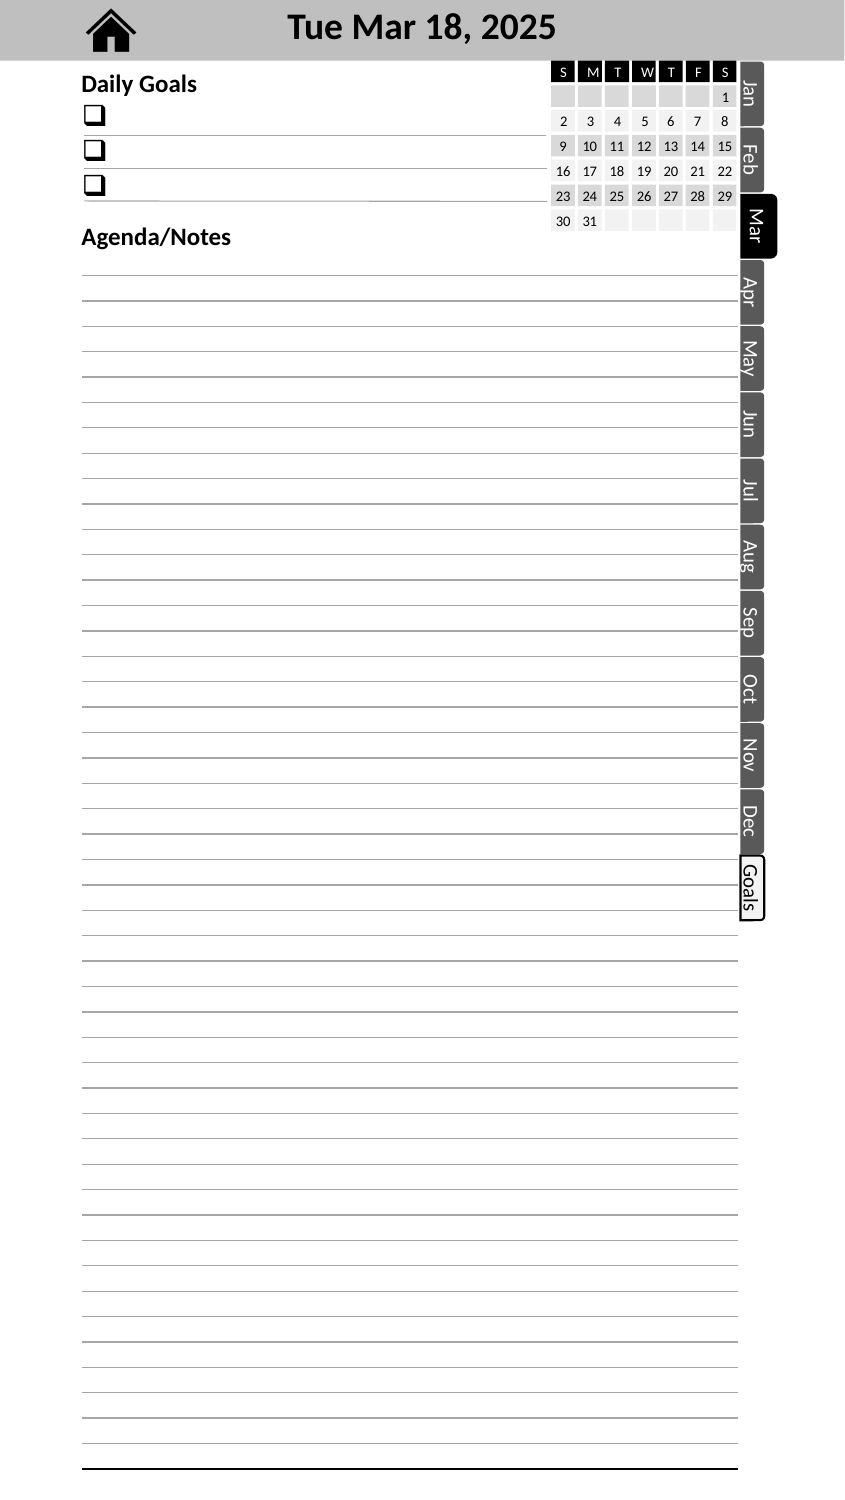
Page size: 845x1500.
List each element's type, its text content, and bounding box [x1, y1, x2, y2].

list Tue Mar 18, 2025 [190, 0, 655, 61]
picture [82, 1, 140, 59]
